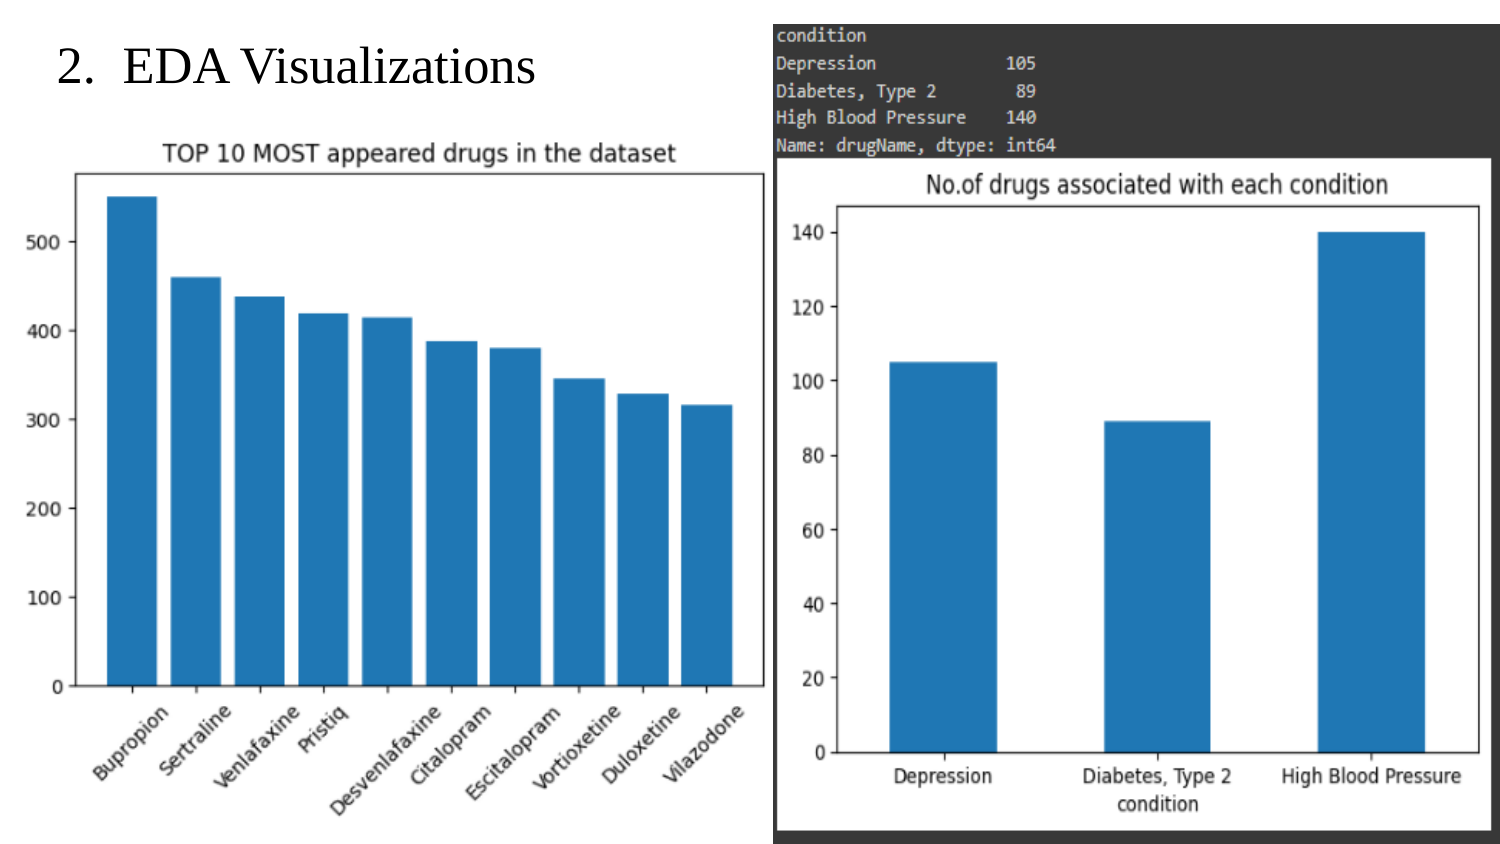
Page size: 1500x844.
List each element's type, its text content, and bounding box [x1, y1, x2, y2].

picture [24, 24, 1500, 844]
title 2. EDA Visualizations [41, 16, 598, 111]
